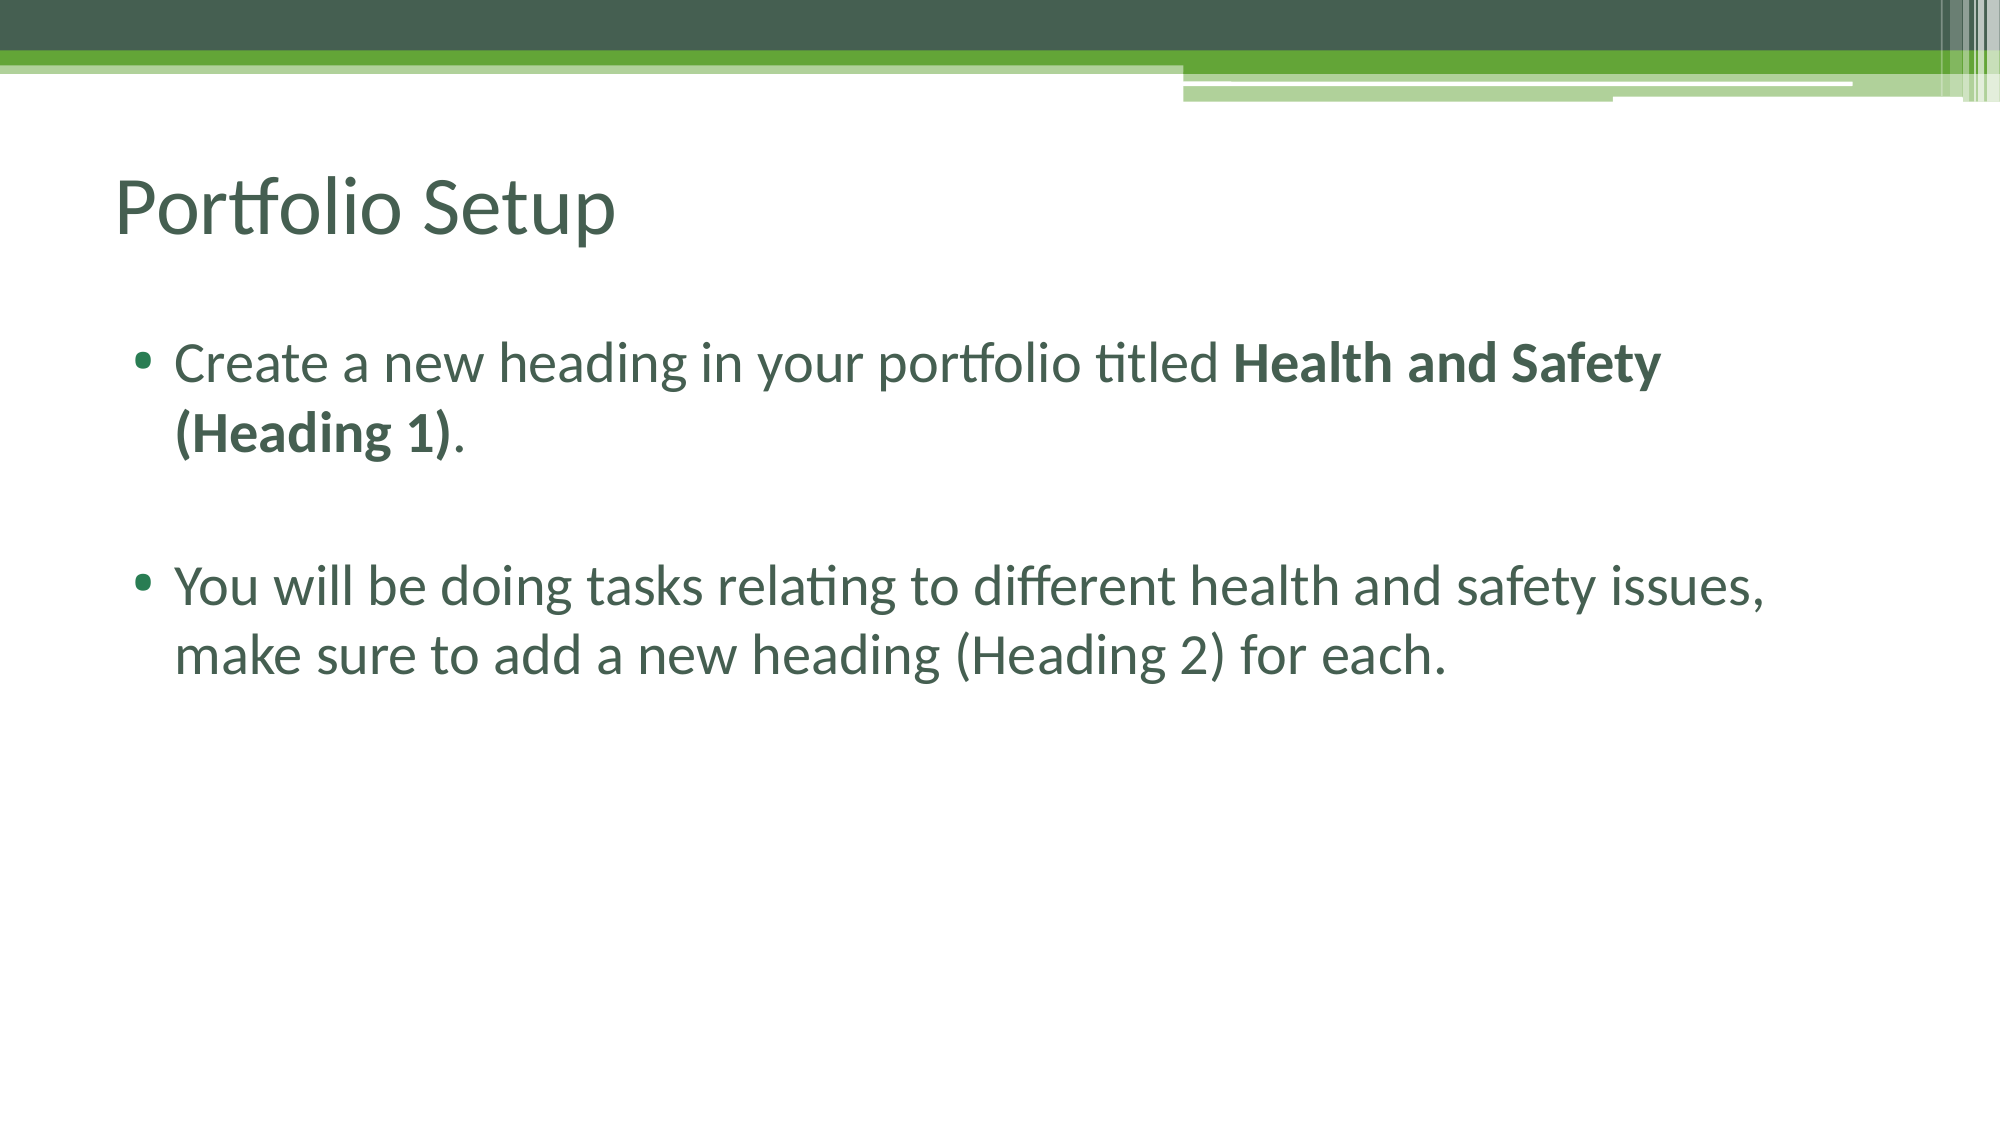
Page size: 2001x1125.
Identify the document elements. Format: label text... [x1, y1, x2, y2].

title Portfolio Setup [99, 140, 1900, 263]
list Create a new heading in your portfolio titled Health and Safety (Heading 1). You will be doing tasks relating to different health and safety issues, make sure to add a new heading (Heading 2) for each. [99, 316, 1900, 1079]
